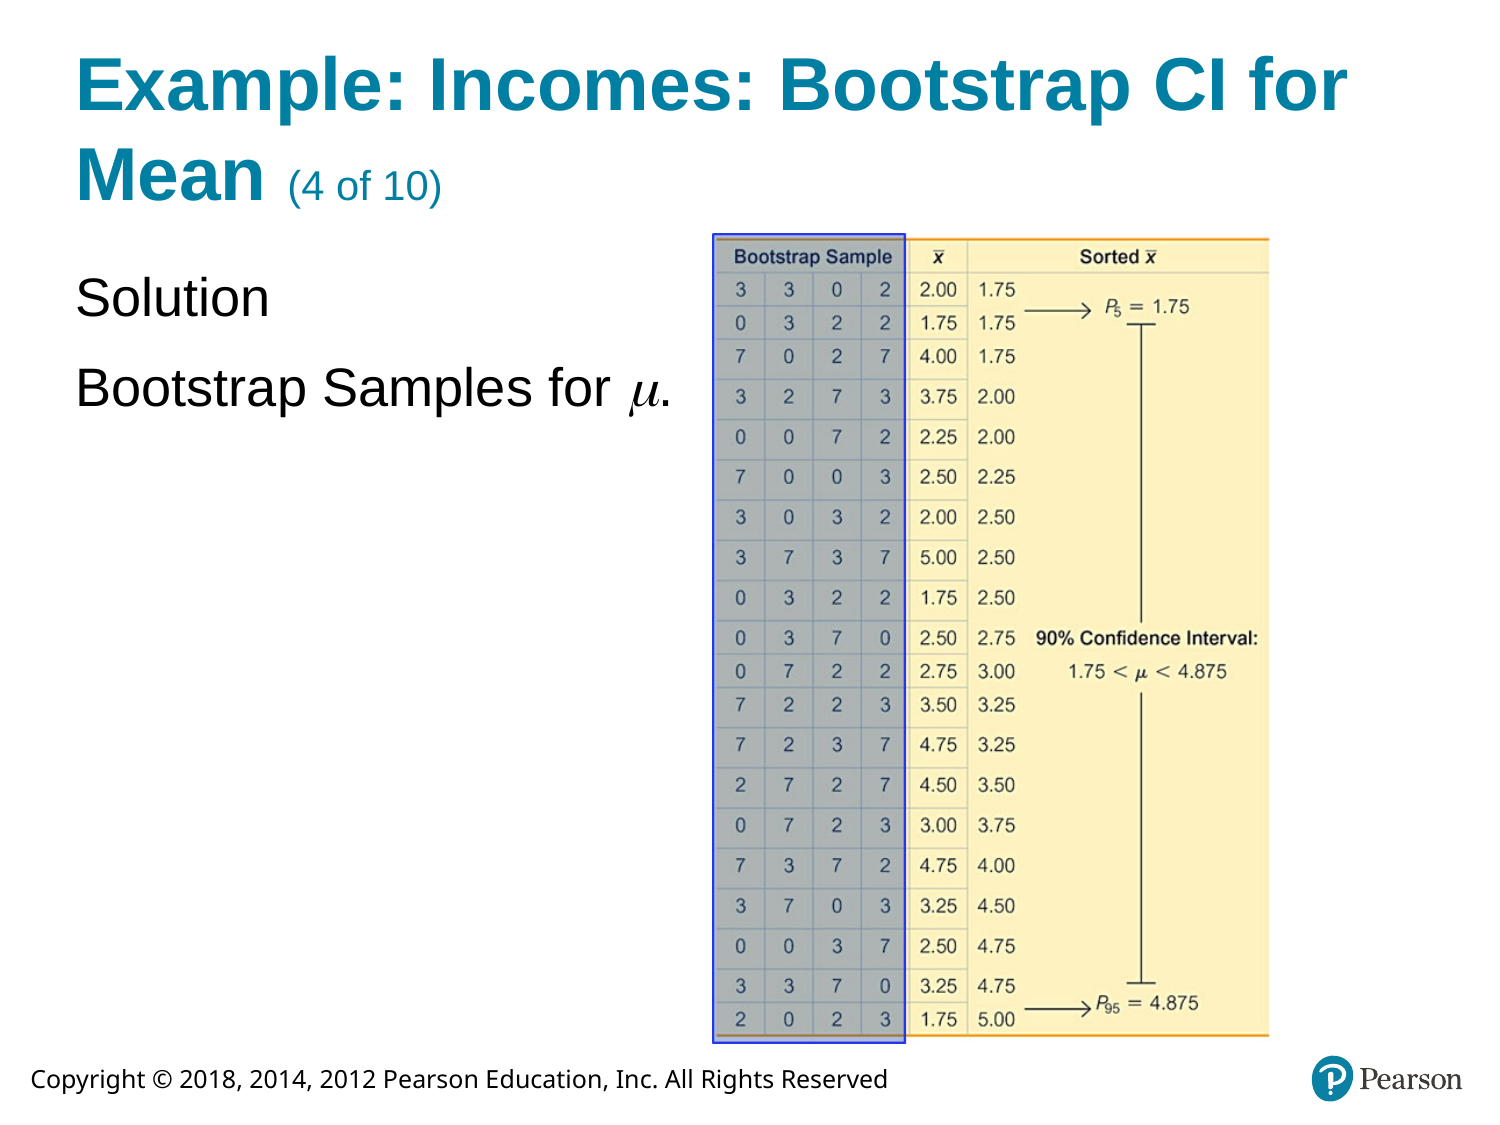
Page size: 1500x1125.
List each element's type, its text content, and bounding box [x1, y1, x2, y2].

picture [712, 233, 1271, 1044]
list Solution Bootstrap Samples for m. [75, 262, 688, 500]
title Example: Incomes: Bootstrap CI for Mean (4 of 10) [75, 35, 1425, 216]
